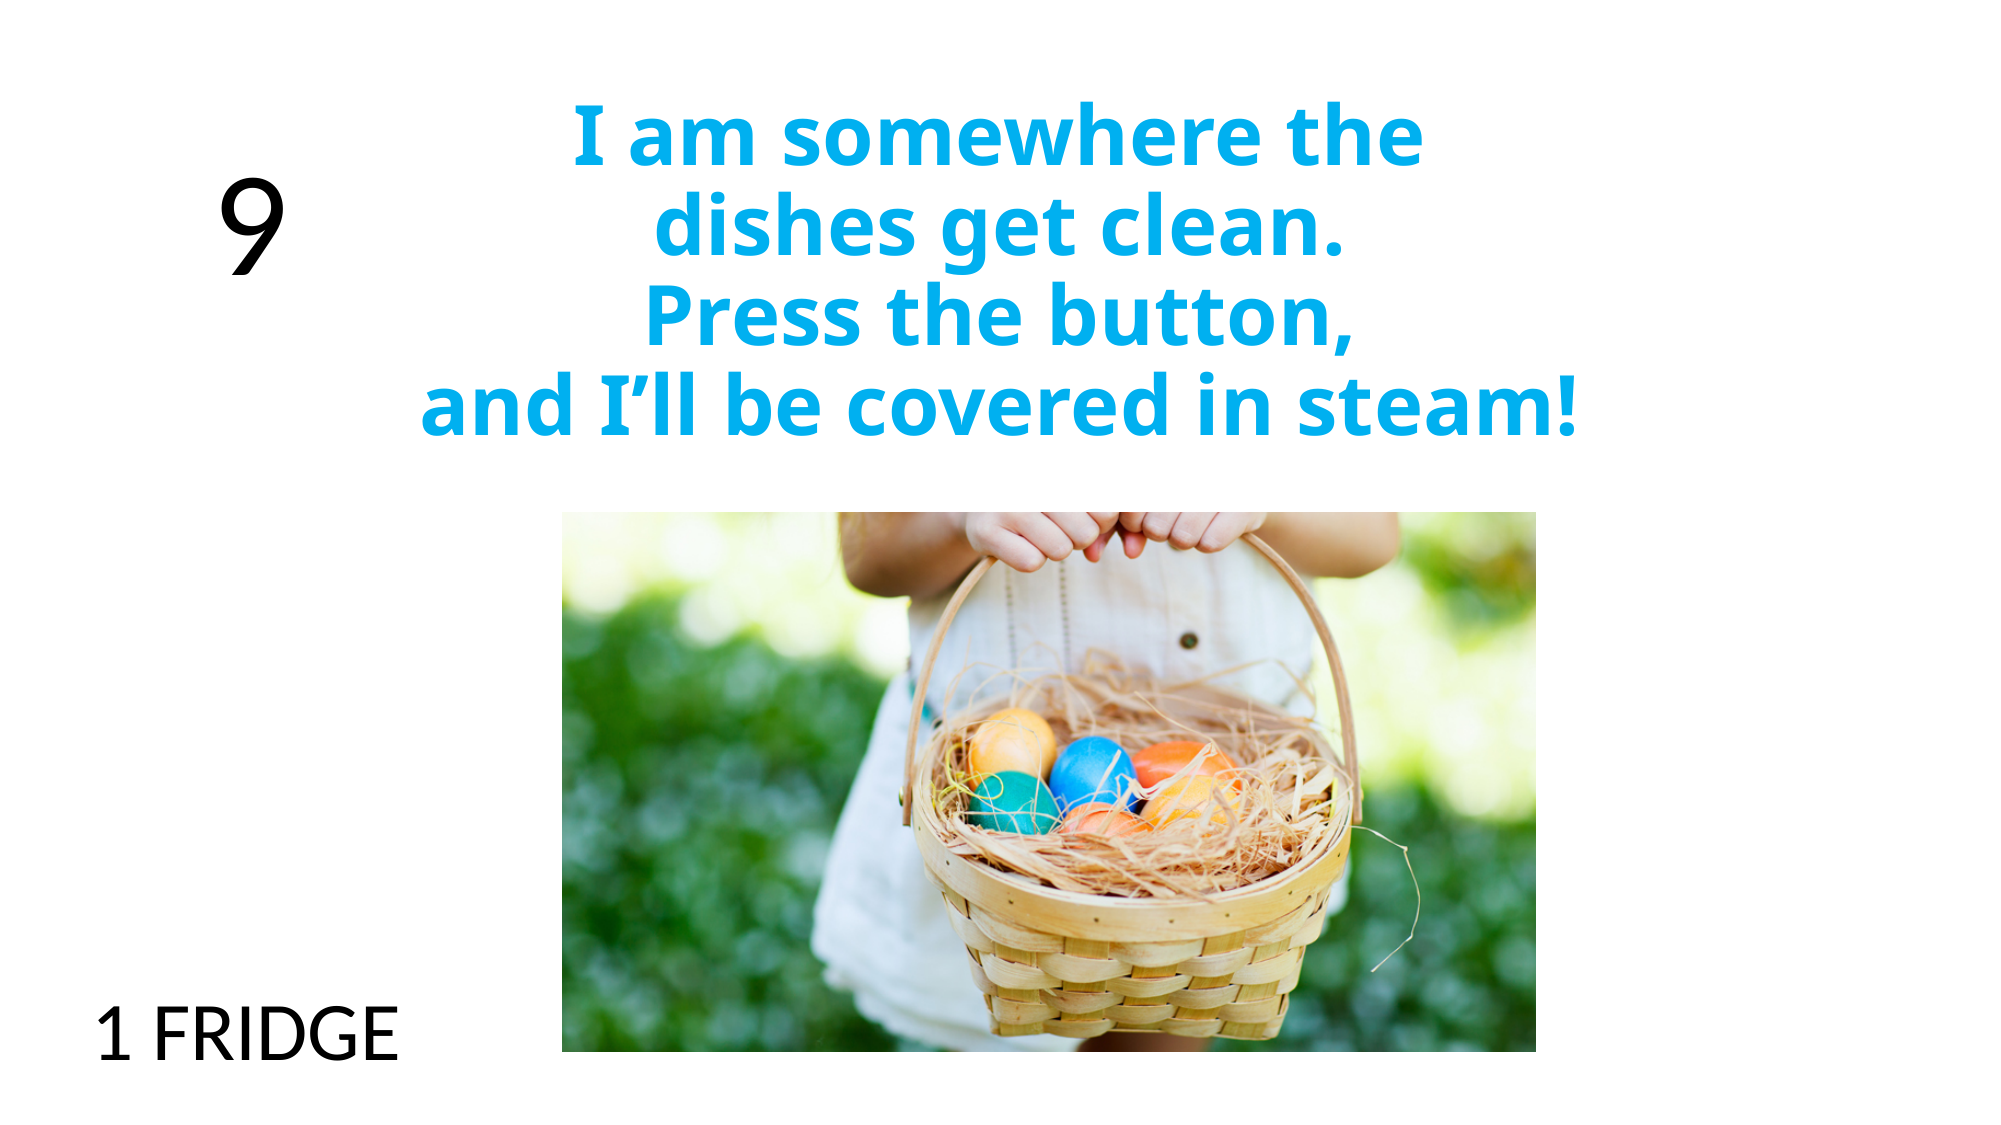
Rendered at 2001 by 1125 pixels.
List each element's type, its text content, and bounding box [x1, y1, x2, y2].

title I am somewhere the dishes get clean. Press the button, and I’ll be covered in steam! [137, 59, 1863, 488]
picture [561, 512, 1536, 1052]
text_box 1 FRIDGE [75, 970, 416, 1085]
text_box 9 [175, 117, 326, 313]
